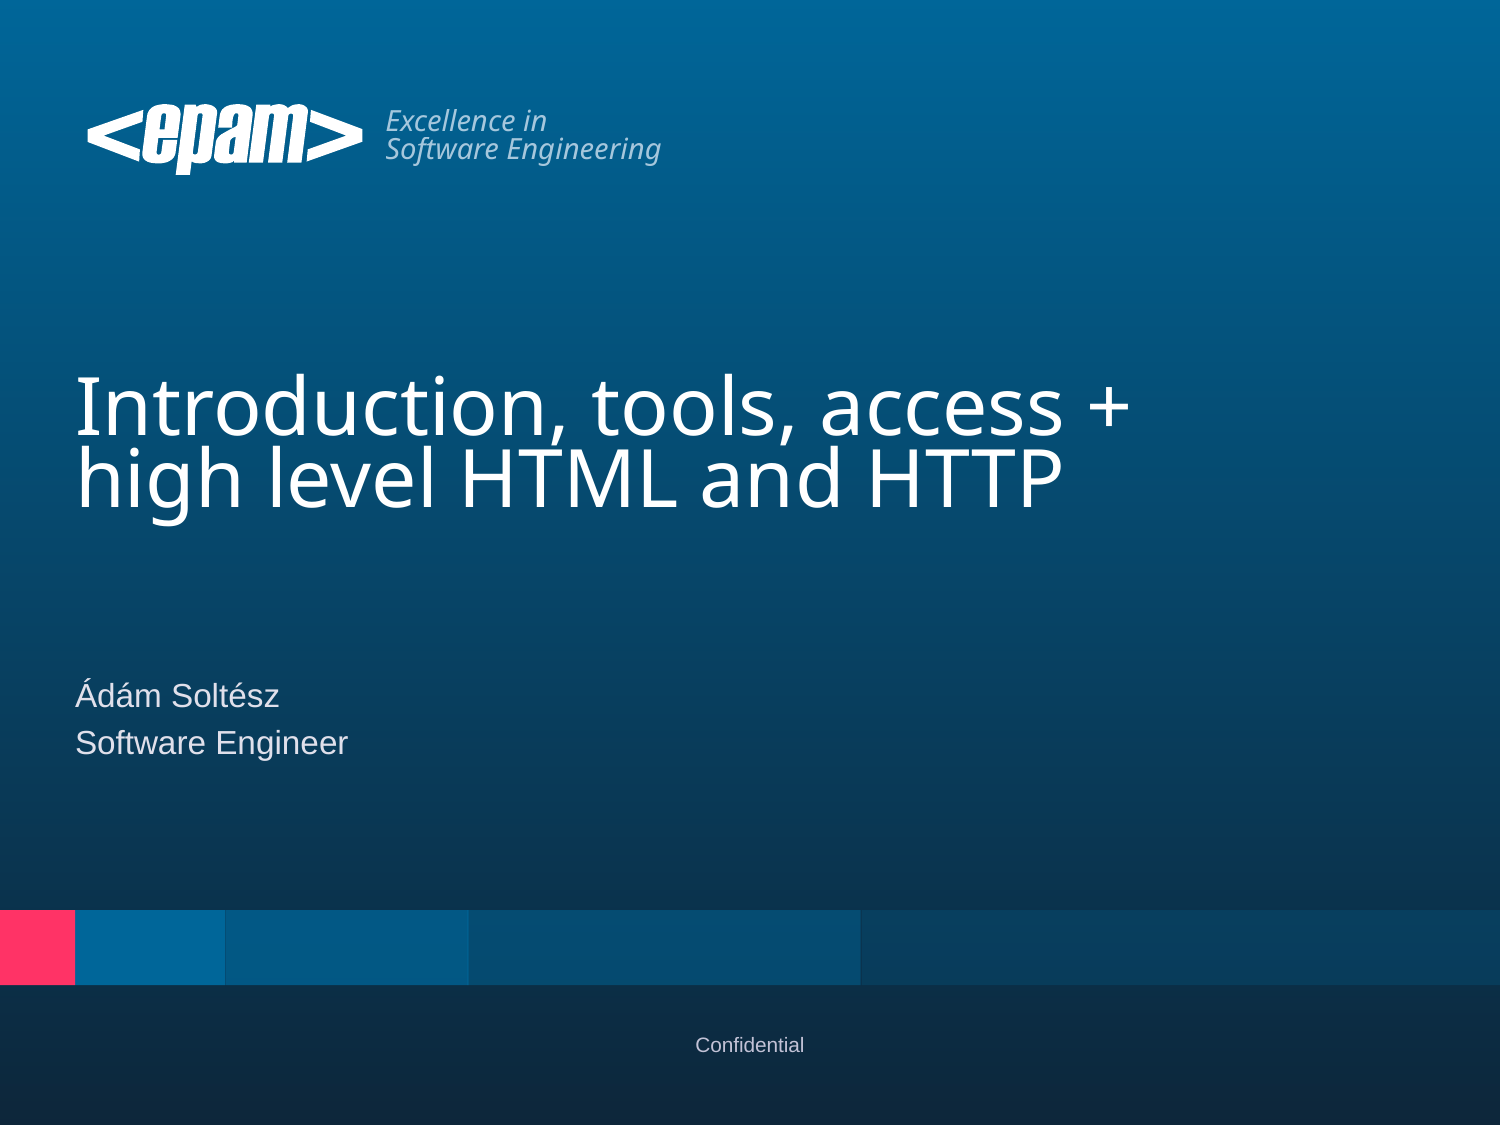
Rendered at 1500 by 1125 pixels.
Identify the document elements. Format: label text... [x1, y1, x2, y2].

title Introduction, tools, access + high level HTML and HTTP [60, 299, 1200, 538]
list Ádám Soltész Software Engineer [60, 538, 1038, 825]
footer Confidential [75, 1031, 1425, 1088]
